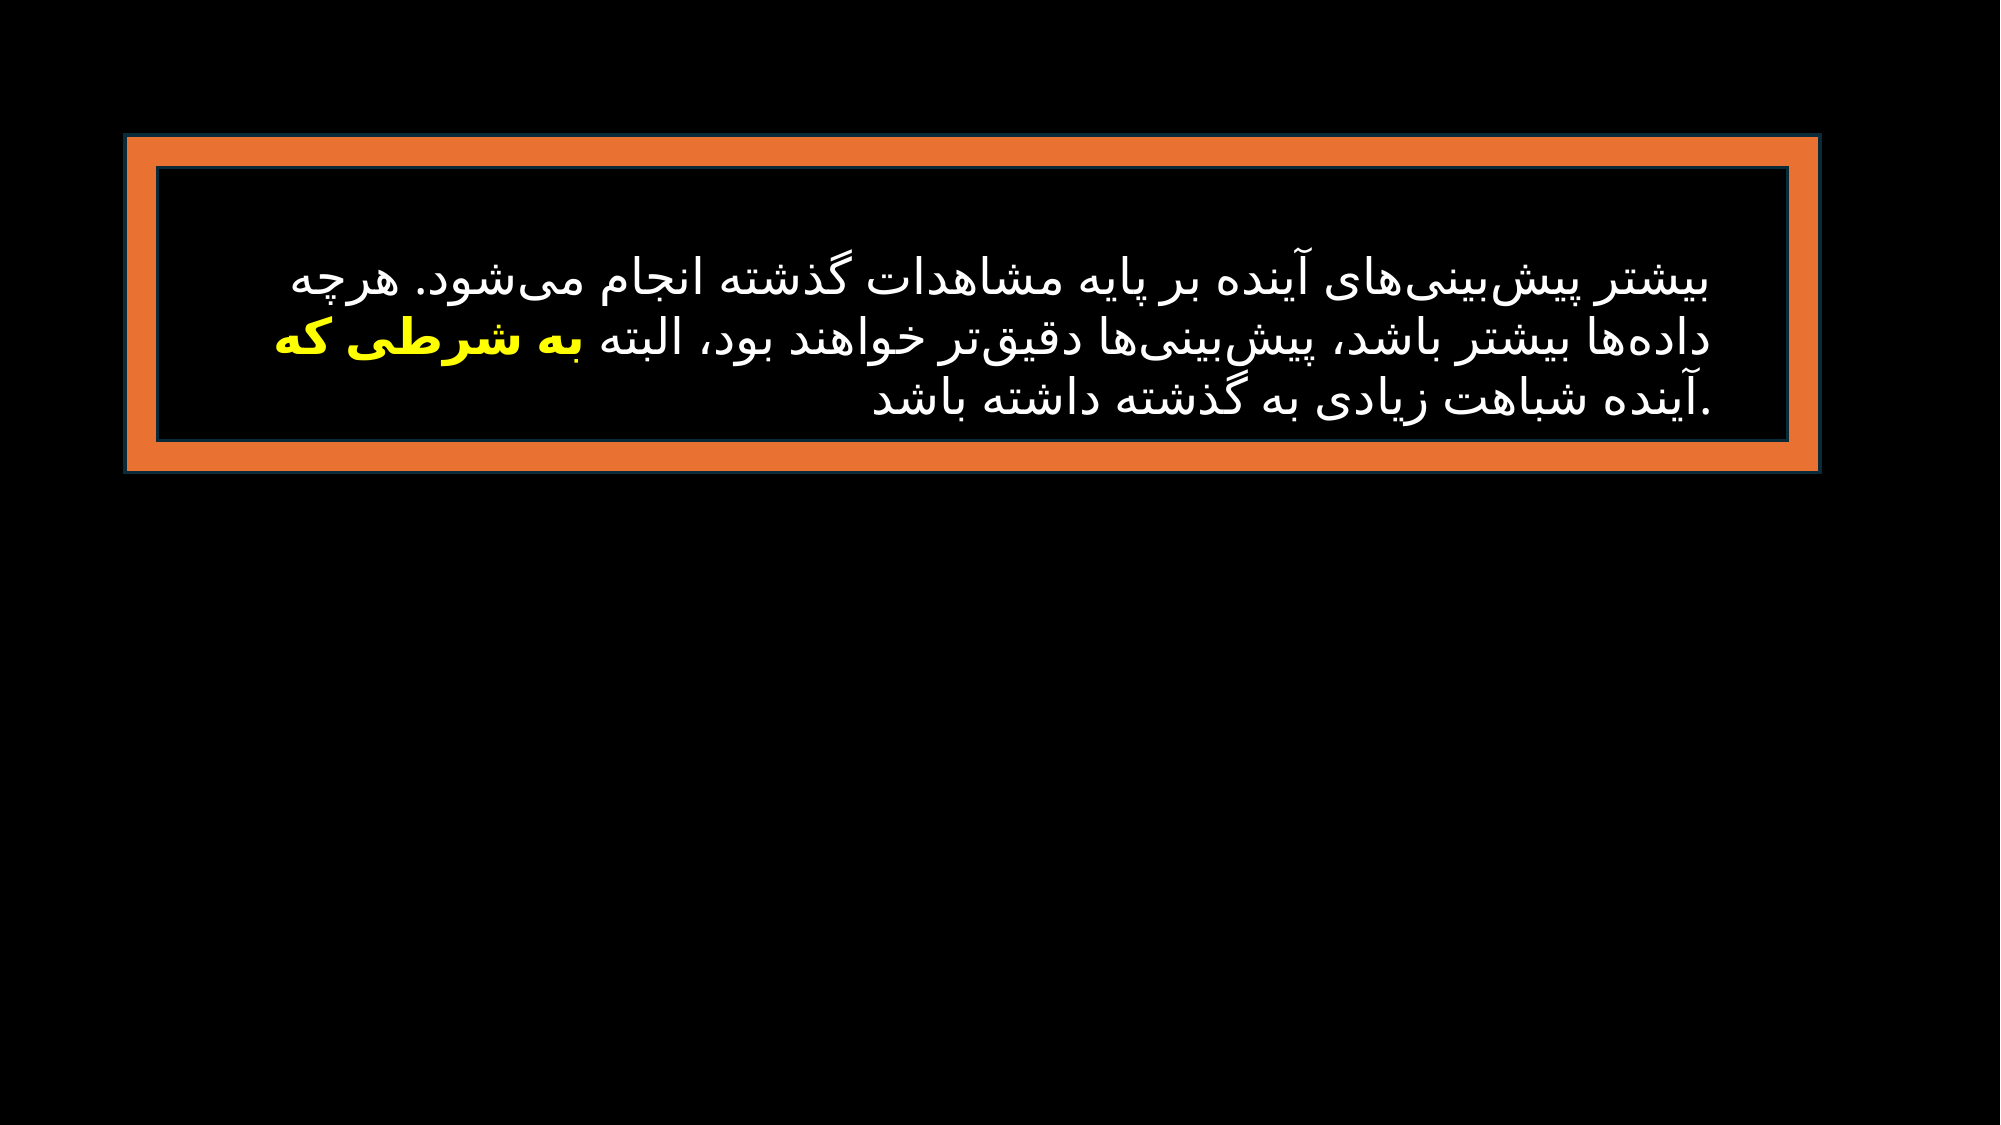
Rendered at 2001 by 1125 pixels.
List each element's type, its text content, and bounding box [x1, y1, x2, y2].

text_box [123, 133, 1822, 474]
text_box بیشتر پیش‌بینی‌های آینده بر پایه مشاهدات گذشته انجام می‌شود. هرچه داده‌ها بیشتر باشد، پیش‌بینی‌ها دقیق‌تر خواهند بود، البته به شرطی که آینده شباهت زیادی به گذشته داشته باشد. [227, 236, 1728, 432]
